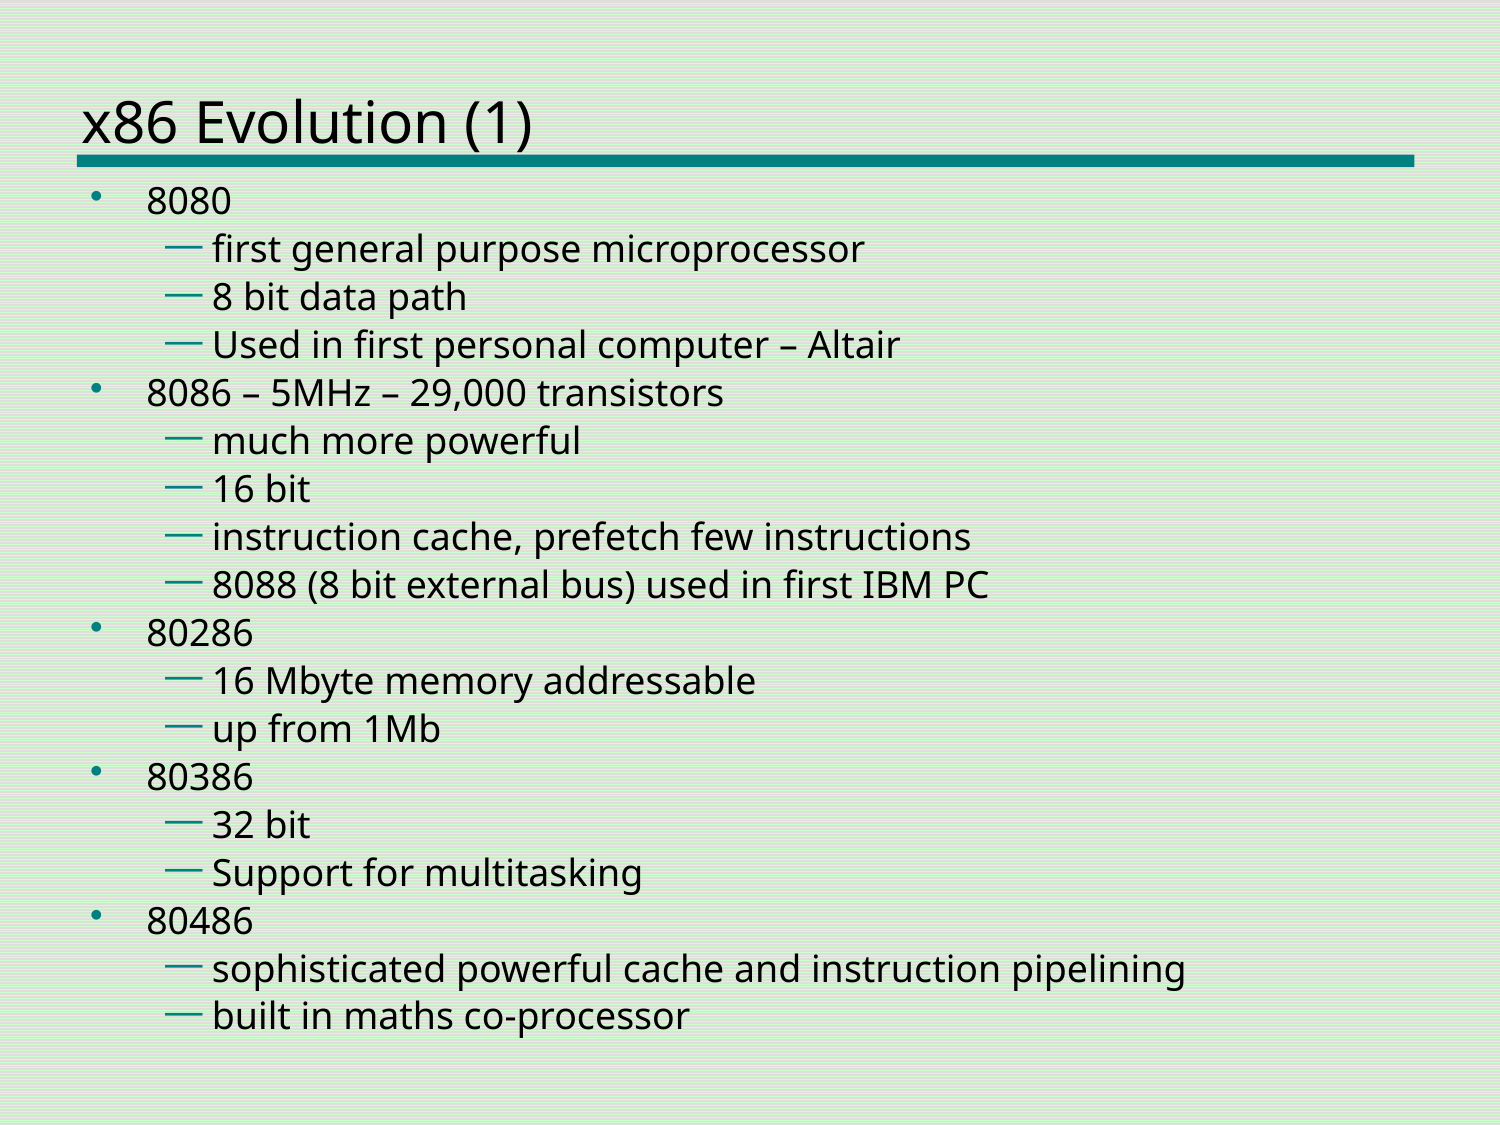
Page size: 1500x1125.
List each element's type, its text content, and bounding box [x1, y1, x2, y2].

list 8080 first general purpose microprocessor 8 bit data path Used in first personal computer – Altair 8086 – 5MHz – 29,000 transistors much more powerful 16 bit instruction cache, prefetch few instructions 8088 (8 bit external bus) used in first IBM PC 80286 16 Mbyte memory addressable up from 1Mb 80386 32 bit Support for multitasking 80486 sophisticated powerful cache and instruction pipelining built in maths co-processor [75, 174, 1417, 1100]
title x86 Evolution (1) [66, 24, 1413, 163]
